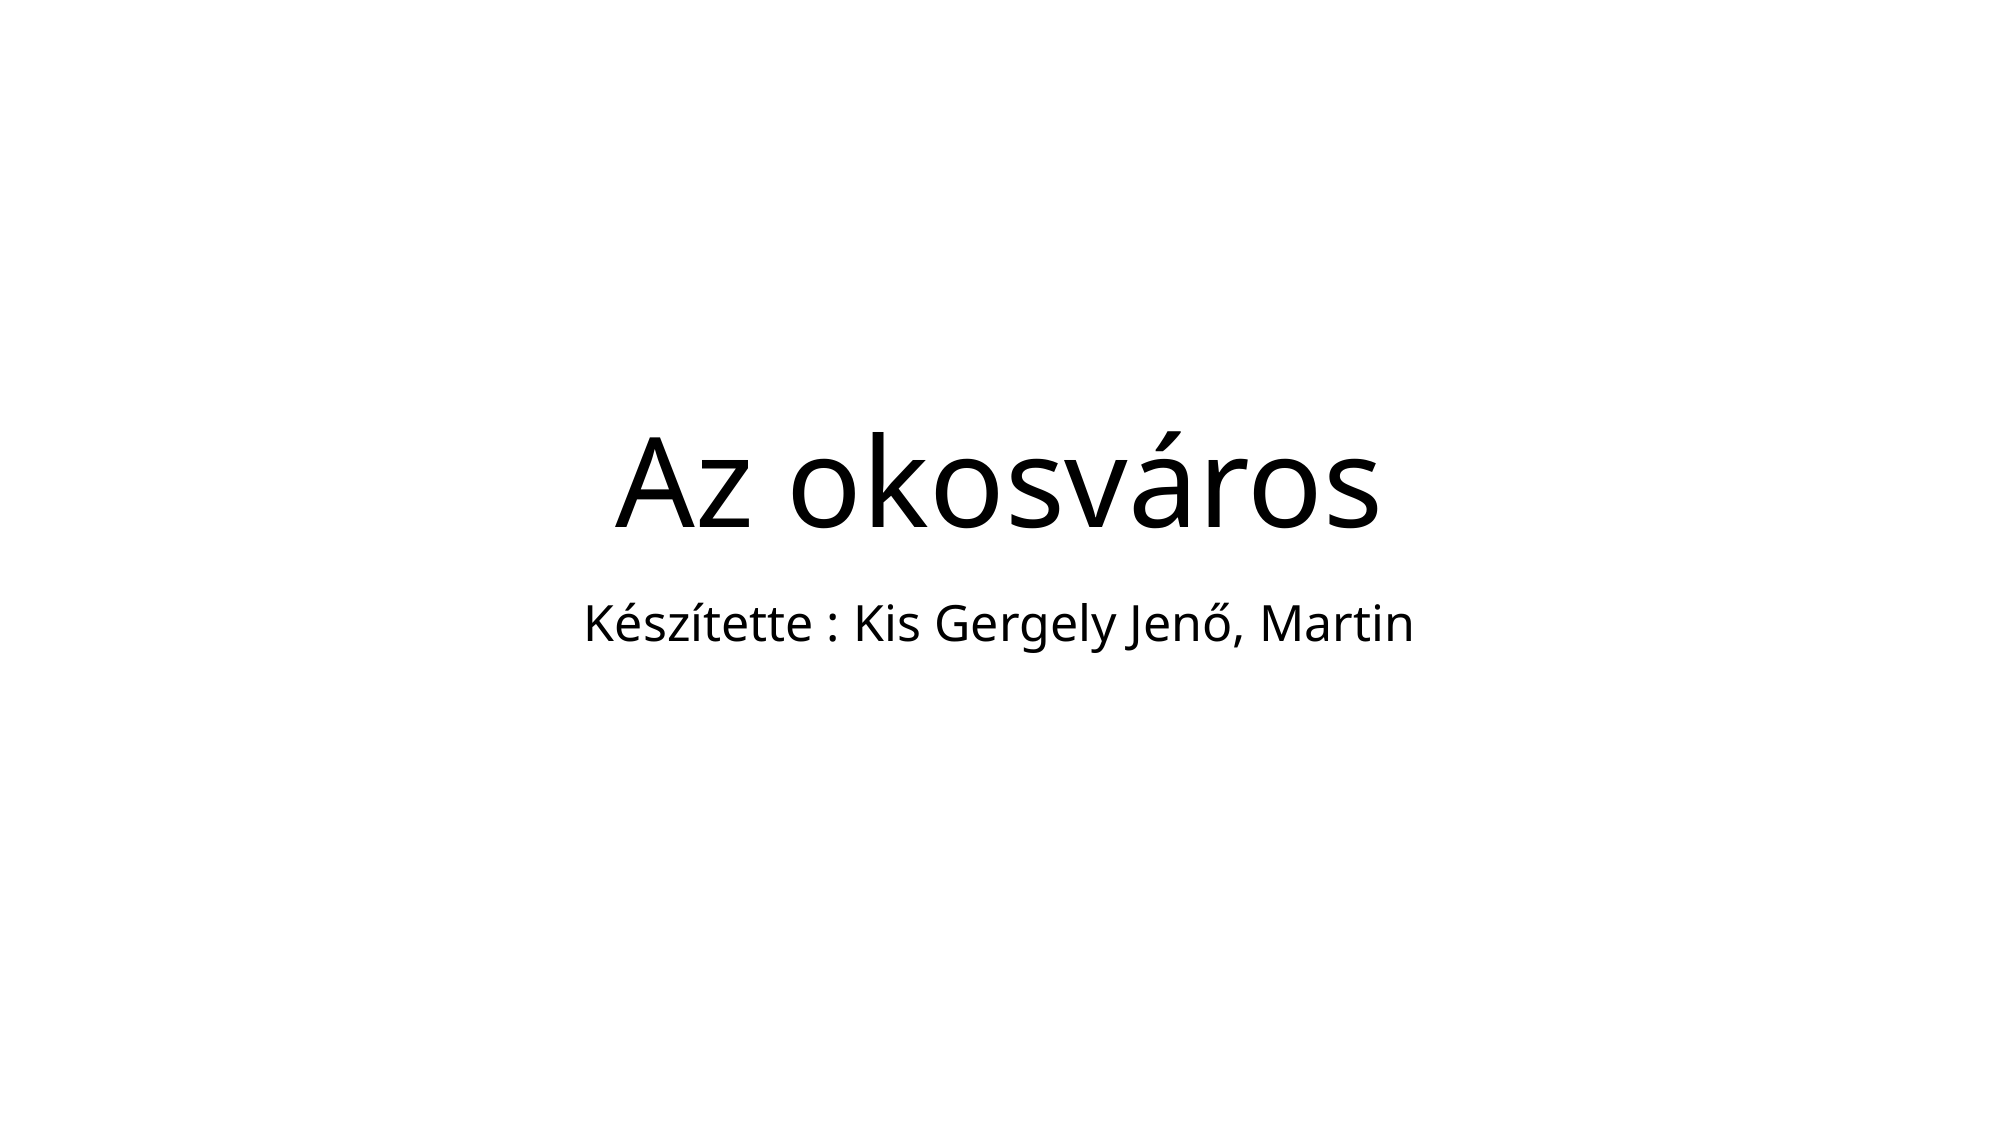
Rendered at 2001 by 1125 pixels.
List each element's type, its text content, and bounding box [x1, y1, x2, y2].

title Az okosváros [249, 170, 1750, 563]
subtitle Készítette : Kis Gergely Jenő, Martin [249, 590, 1750, 863]
